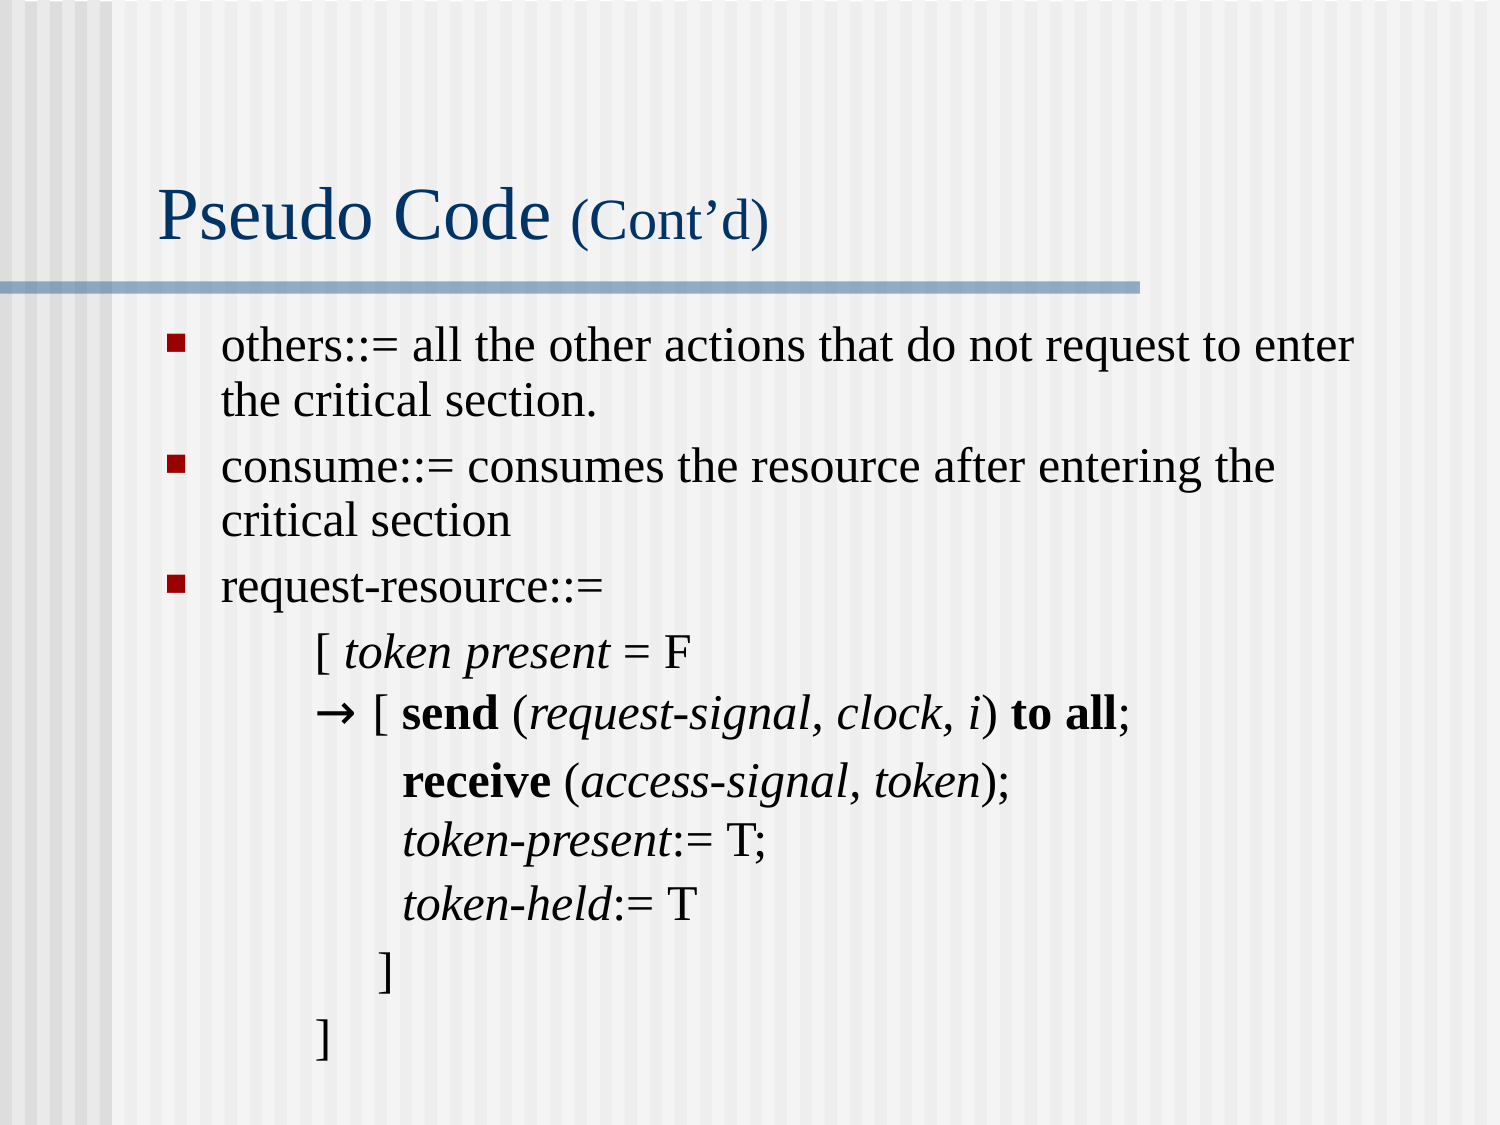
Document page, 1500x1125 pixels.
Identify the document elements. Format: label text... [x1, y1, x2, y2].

title Pseudo Code (Cont’d) [55, 72, 1445, 353]
text_box others::= all the other actions that do not request to enter the critical section. consume::= consumes the resource after entering the critical section request-resource::= [ token present = F → [ send (request-signal, clock, i) to all; receive (access-signal, token); token-present:= T; token-held:= T ] ] [162, 353, 1422, 1065]
